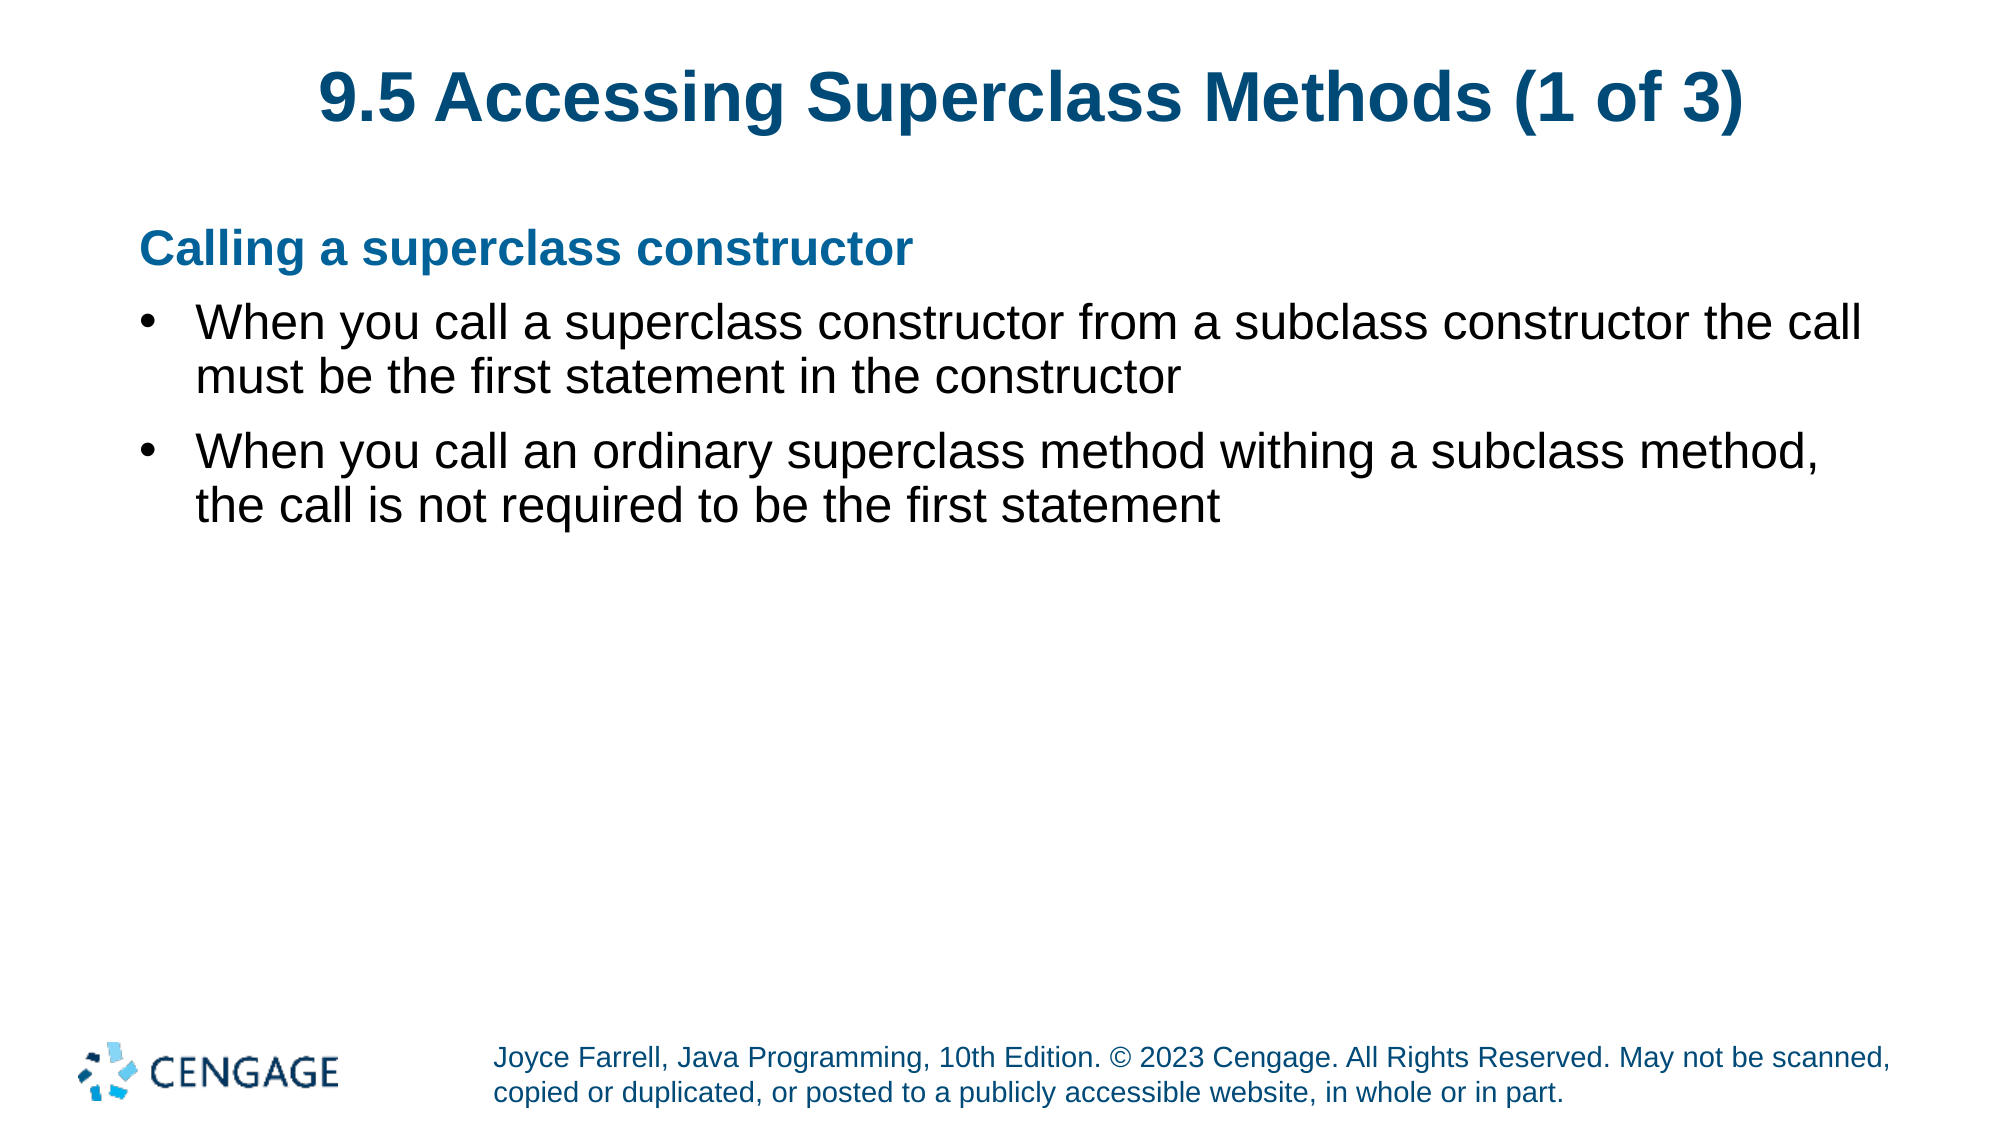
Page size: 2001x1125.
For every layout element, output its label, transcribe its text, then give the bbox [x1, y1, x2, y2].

list Calling a superclass constructor When you call a superclass constructor from a subclass constructor the call must be the first statement in the constructor When you call an ordinary superclass method withing a subclass method, the call is not required to be the first statement [139, 211, 1897, 824]
picture [78, 1042, 338, 1101]
title 9.5 Accessing Superclass Methods (1 of 3) [137, 59, 1928, 171]
